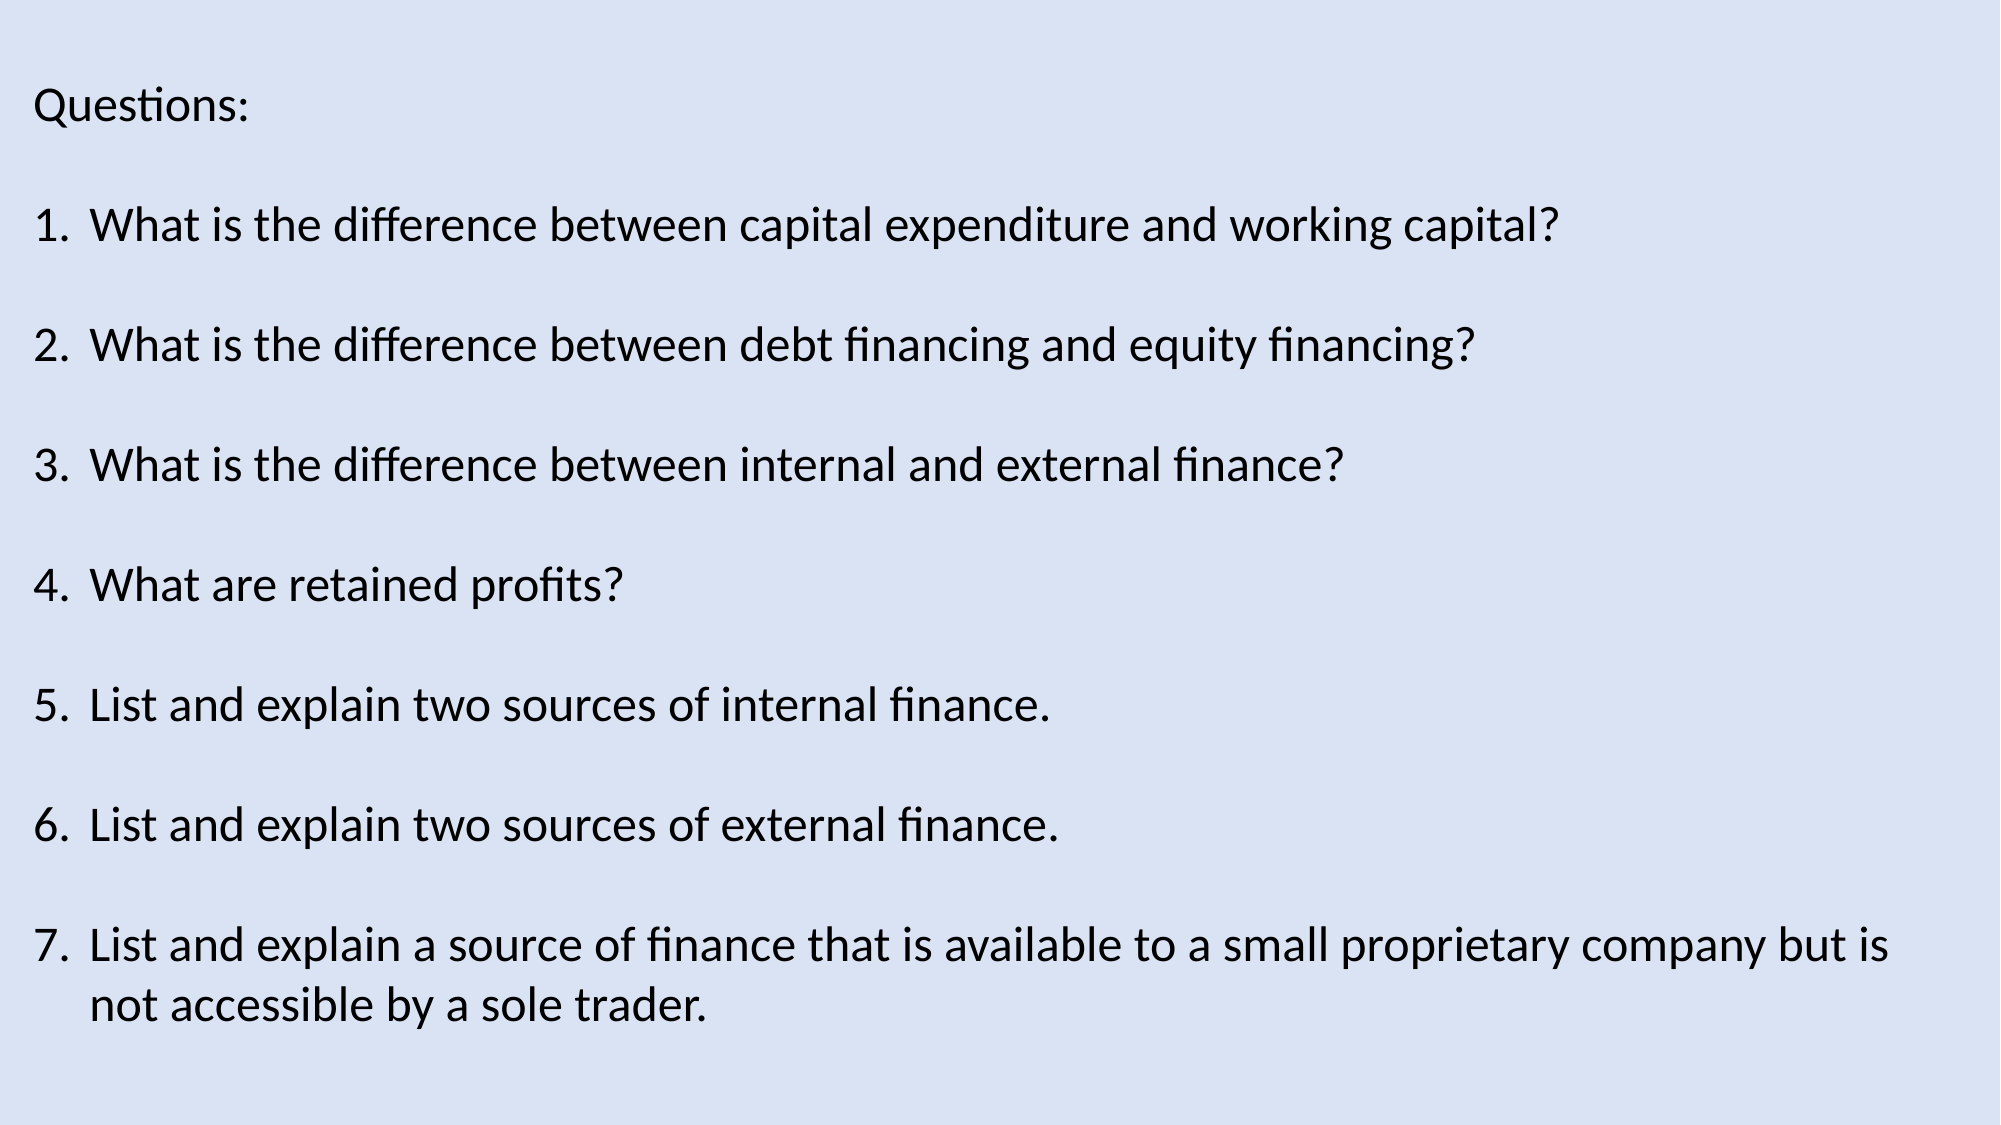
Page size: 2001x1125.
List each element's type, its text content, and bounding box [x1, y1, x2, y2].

text_box Questions: What is the difference between capital expenditure and working capital? What is the difference between debt financing and equity financing? What is the difference between internal and external finance? What are retained profits? List and explain two sources of internal finance. List and explain two sources of external finance. List and explain a source of finance that is available to a small proprietary company but is not accessible by a sole trader. [18, 63, 1975, 1125]
